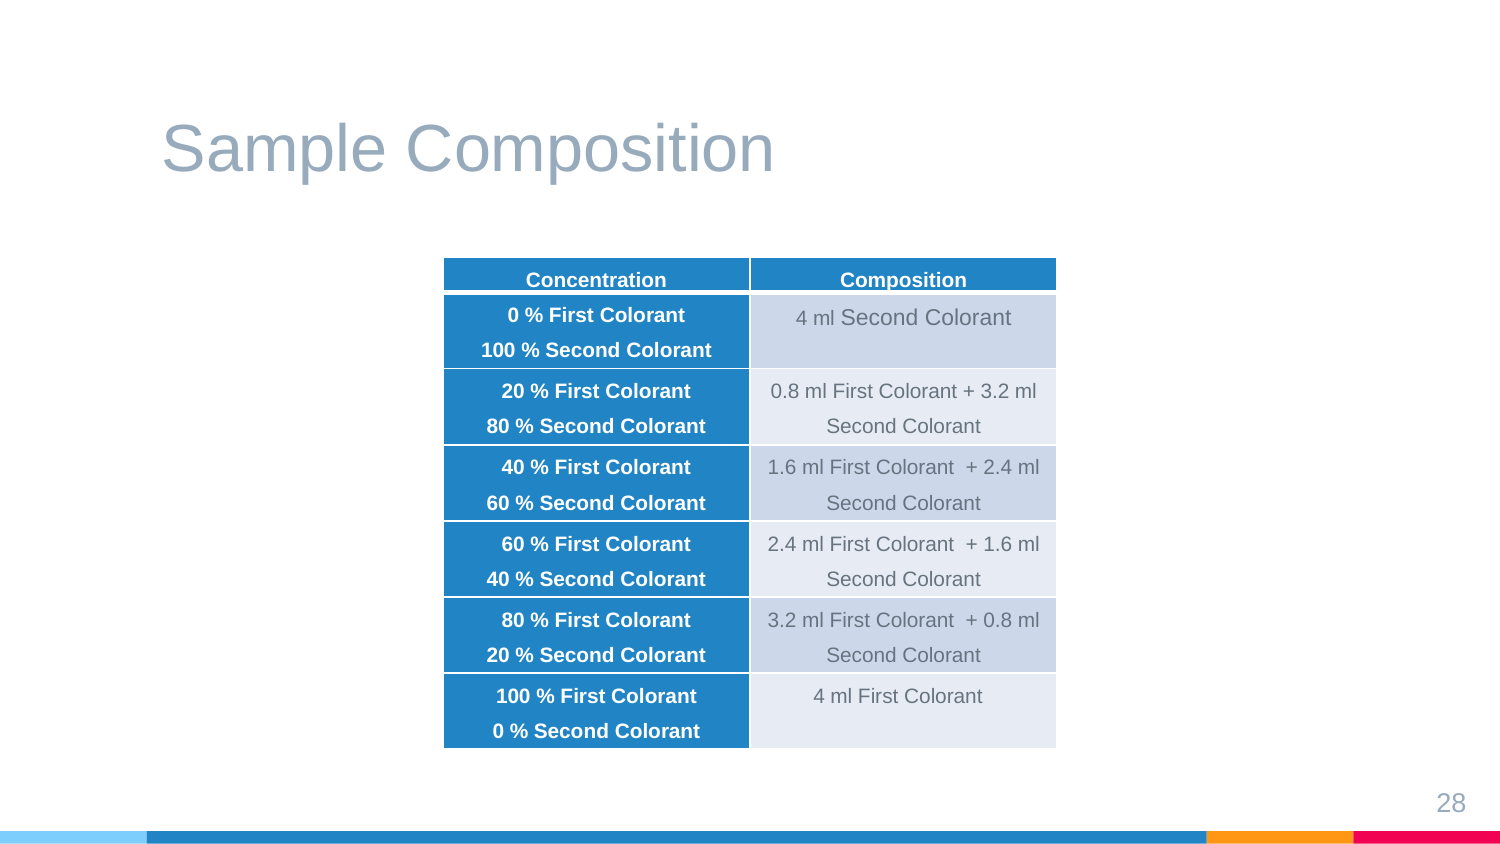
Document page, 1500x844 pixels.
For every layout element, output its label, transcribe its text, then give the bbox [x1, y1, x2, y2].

table_cell 40 % First Colorant 60 % Second Colorant [444, 446, 749, 520]
table_cell 20 % First Colorant 80 % Second Colorant [444, 369, 749, 444]
table_cell 80 % First Colorant 20 % Second Colorant [444, 598, 749, 672]
table_cell 4 ml First Colorant [751, 674, 1056, 748]
table_header Composition [751, 258, 1056, 290]
title Sample Composition [146, 58, 1207, 200]
table_header Concentration [444, 258, 749, 290]
table_cell 2.4 ml First Colorant + 1.6 ml Second Colorant [751, 522, 1056, 596]
table_cell 0 % First Colorant 100 % Second Colorant [444, 295, 749, 368]
table_cell 3.2 ml First Colorant + 0.8 ml Second Colorant [751, 598, 1056, 672]
table_cell 60 % First Colorant 40 % Second Colorant [444, 522, 749, 596]
slide_number 28 [1391, 770, 1482, 822]
table_cell 4 ml Second Colorant [751, 295, 1056, 368]
table_cell 100 % First Colorant 0 % Second Colorant [444, 674, 749, 748]
table_cell 0.8 ml First Colorant + 3.2 ml Second Colorant [751, 369, 1056, 444]
table_cell 1.6 ml First Colorant + 2.4 ml Second Colorant [751, 446, 1056, 520]
